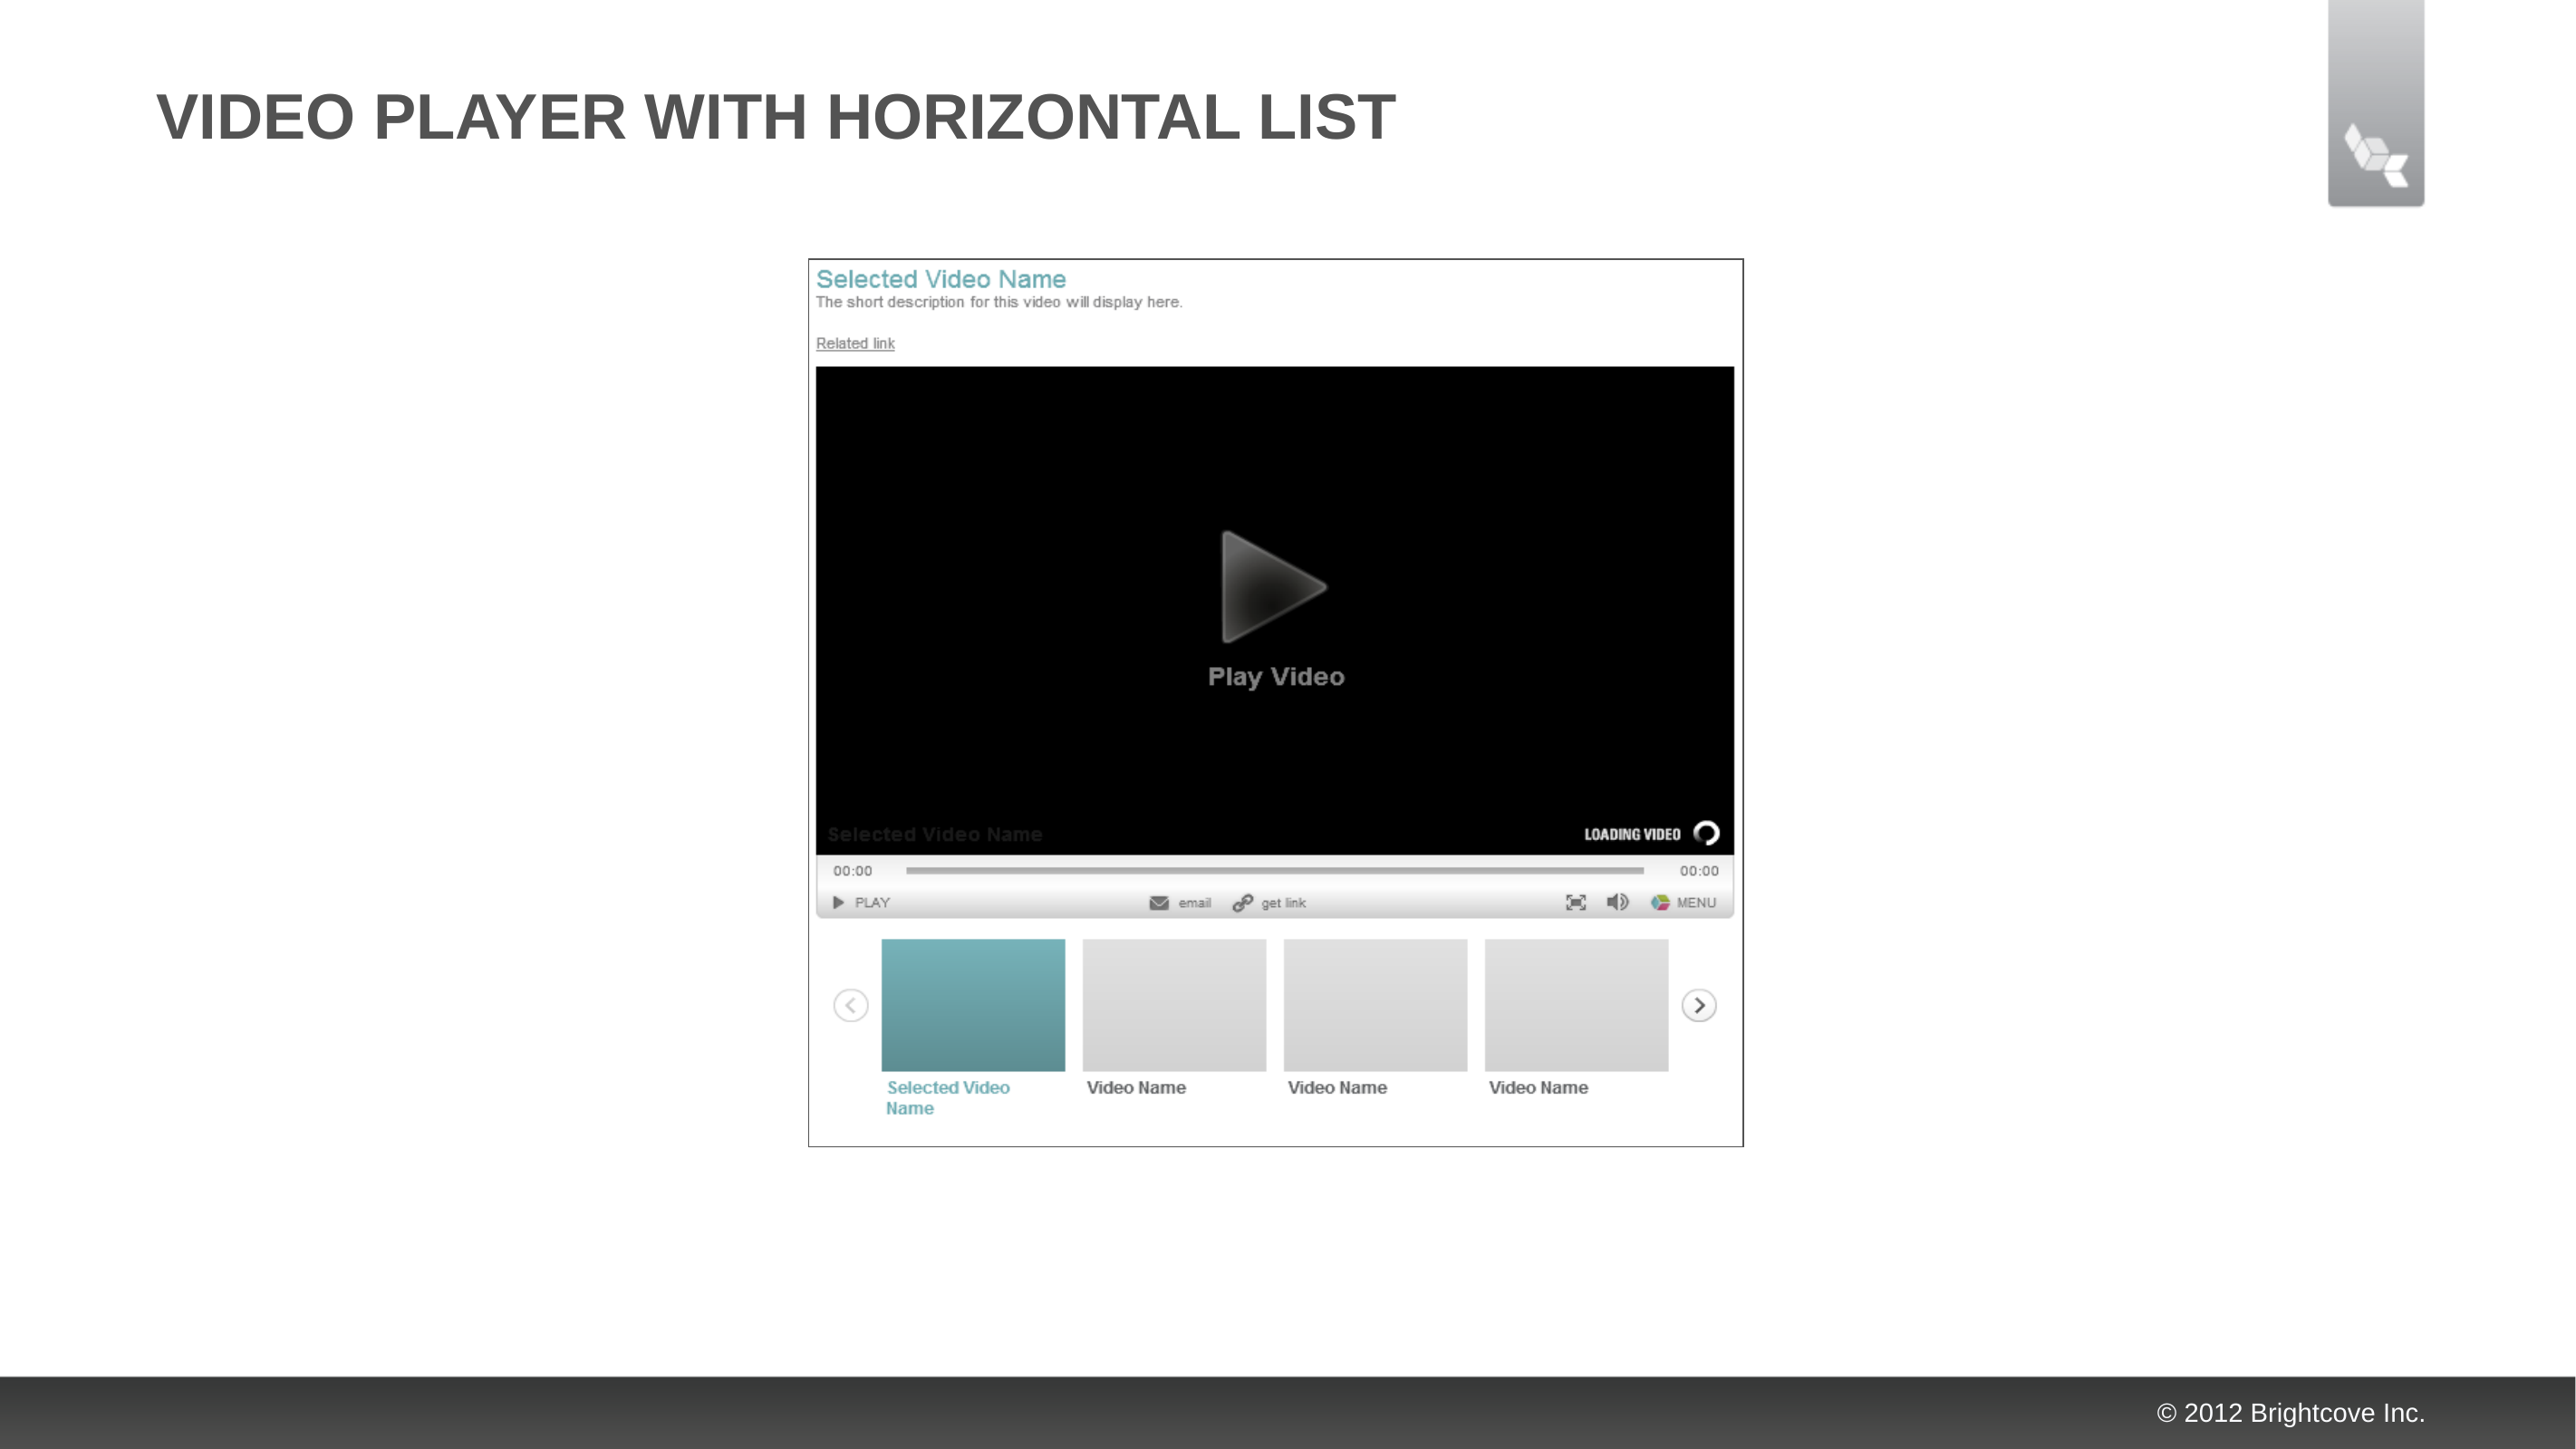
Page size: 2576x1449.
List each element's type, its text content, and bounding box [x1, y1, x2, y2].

picture [0, 0, 2576, 1449]
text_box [156, 259, 1831, 1268]
title Video Player with Horizontal List [115, 43, 2270, 261]
